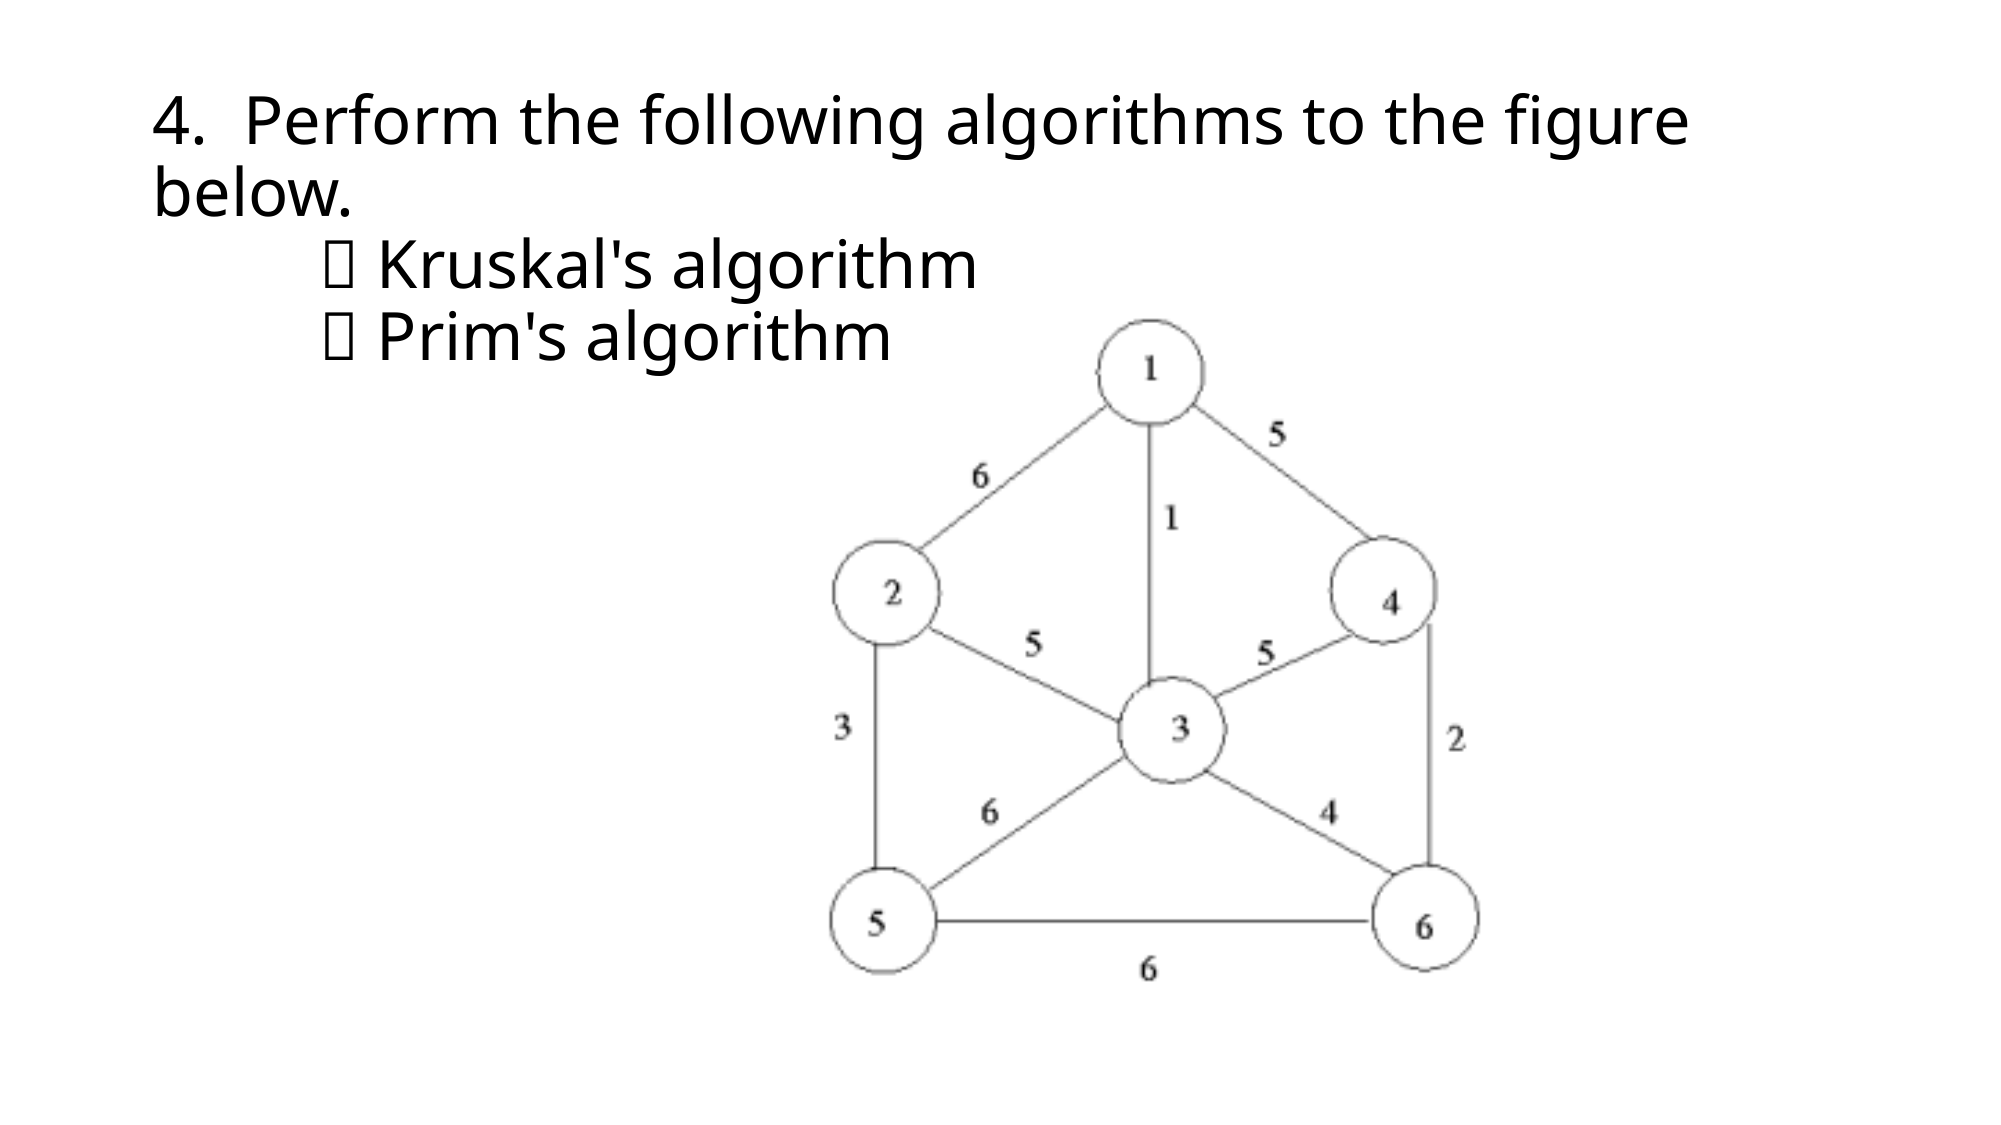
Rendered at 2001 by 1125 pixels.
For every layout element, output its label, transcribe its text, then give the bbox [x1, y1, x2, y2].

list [728, 262, 1571, 1067]
title 4. Perform the following algorithms to the figure below.  Kruskal's algorithm  Prim's algorithm [137, 122, 1863, 340]
